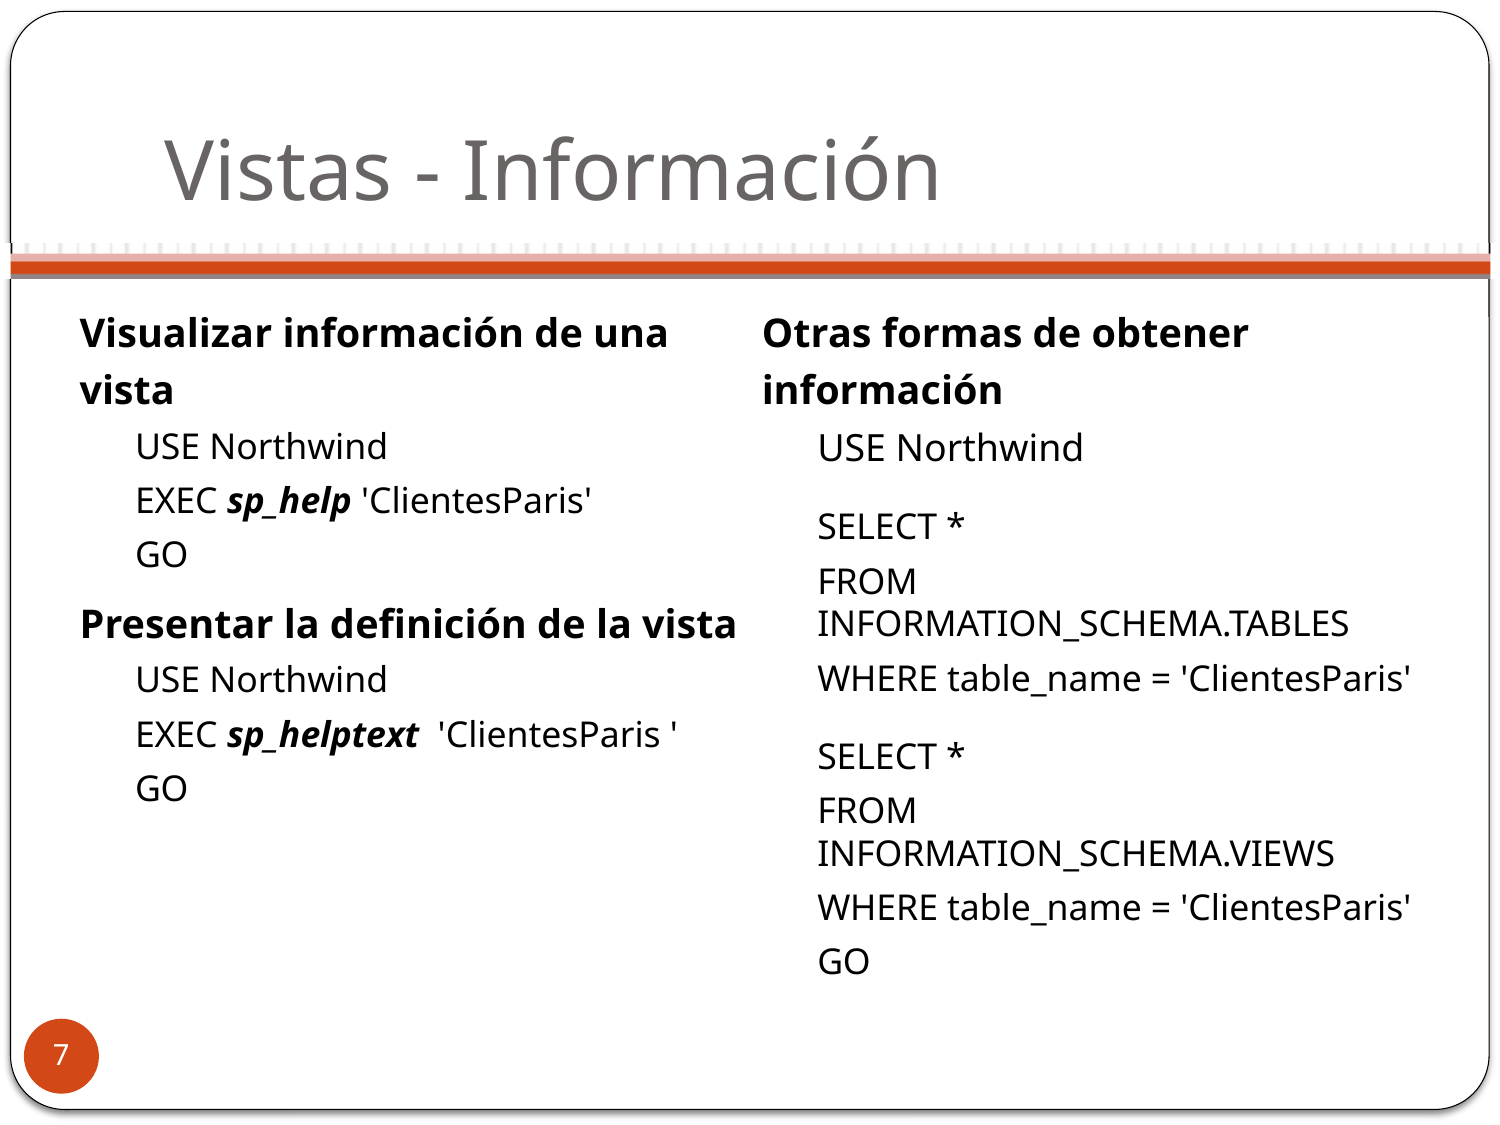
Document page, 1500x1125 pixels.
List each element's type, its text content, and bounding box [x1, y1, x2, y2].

picture [0, 243, 1500, 280]
slide_number 7 [23, 1018, 99, 1094]
list Visualizar información de una vista USE Northwind EXEC sp_help 'ClientesParis' GO Presentar la definición de la vista USE Northwind EXEC sp_helptext 'ClientesParis ' GO Otras formas de obtener información USE Northwind SELECT * FROM INFORMATION_SCHEMA.TABLES WHERE table_name = 'ClientesParis' SELECT * FROM INFORMATION_SCHEMA.VIEWS WHERE table_name = 'ClientesParis' GO [64, 290, 1459, 1041]
title Vistas - Información [150, 45, 1425, 233]
